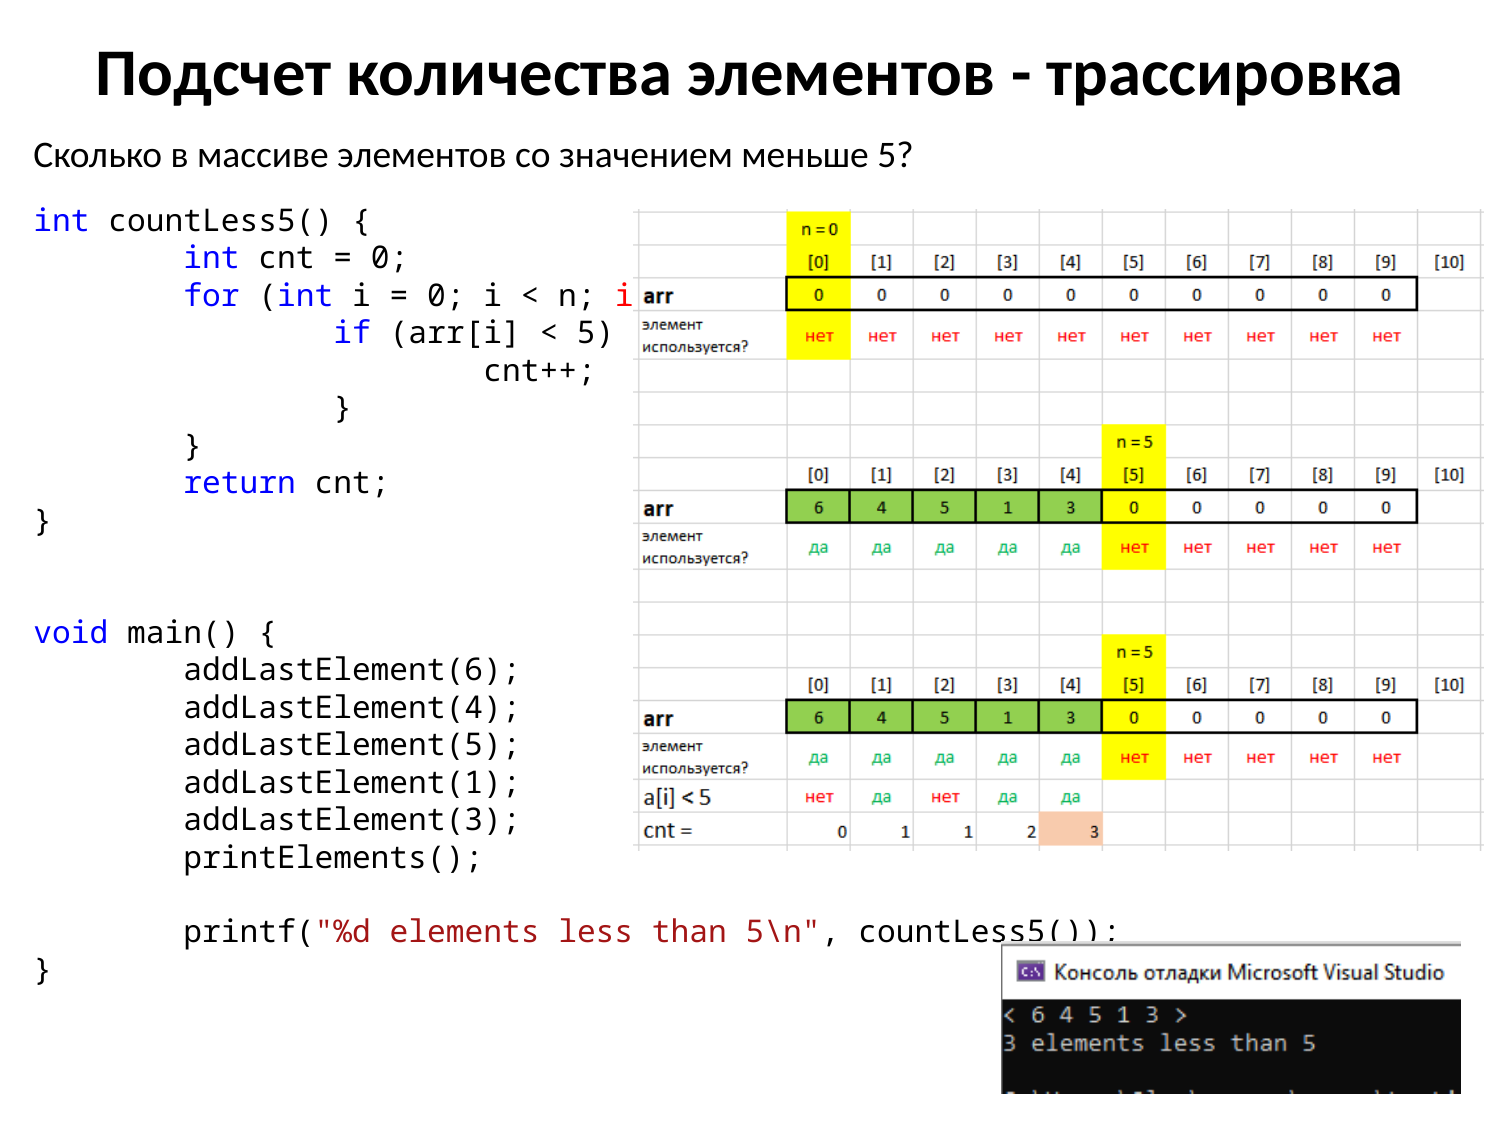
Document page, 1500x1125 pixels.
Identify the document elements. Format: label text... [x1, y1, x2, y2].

picture [1001, 940, 1461, 1095]
picture [633, 208, 1484, 851]
text_box Сколько в массиве элементов со значением меньше 5? [18, 122, 1484, 183]
title Подсчет количества элементов - трассировка [47, 14, 1453, 122]
text_box int countLess5() { int cnt = 0; for (int i = 0; i < n; i++) { if (arr[i] < 5) { cnt++; } } return cnt; } void main() { addLastElement(6); addLastElement(4); addLastElement(5); addLastElement(1); addLastElement(3); printElements(); printf("%d elements less than 5\n", countLess5()); } [18, 192, 1437, 994]
